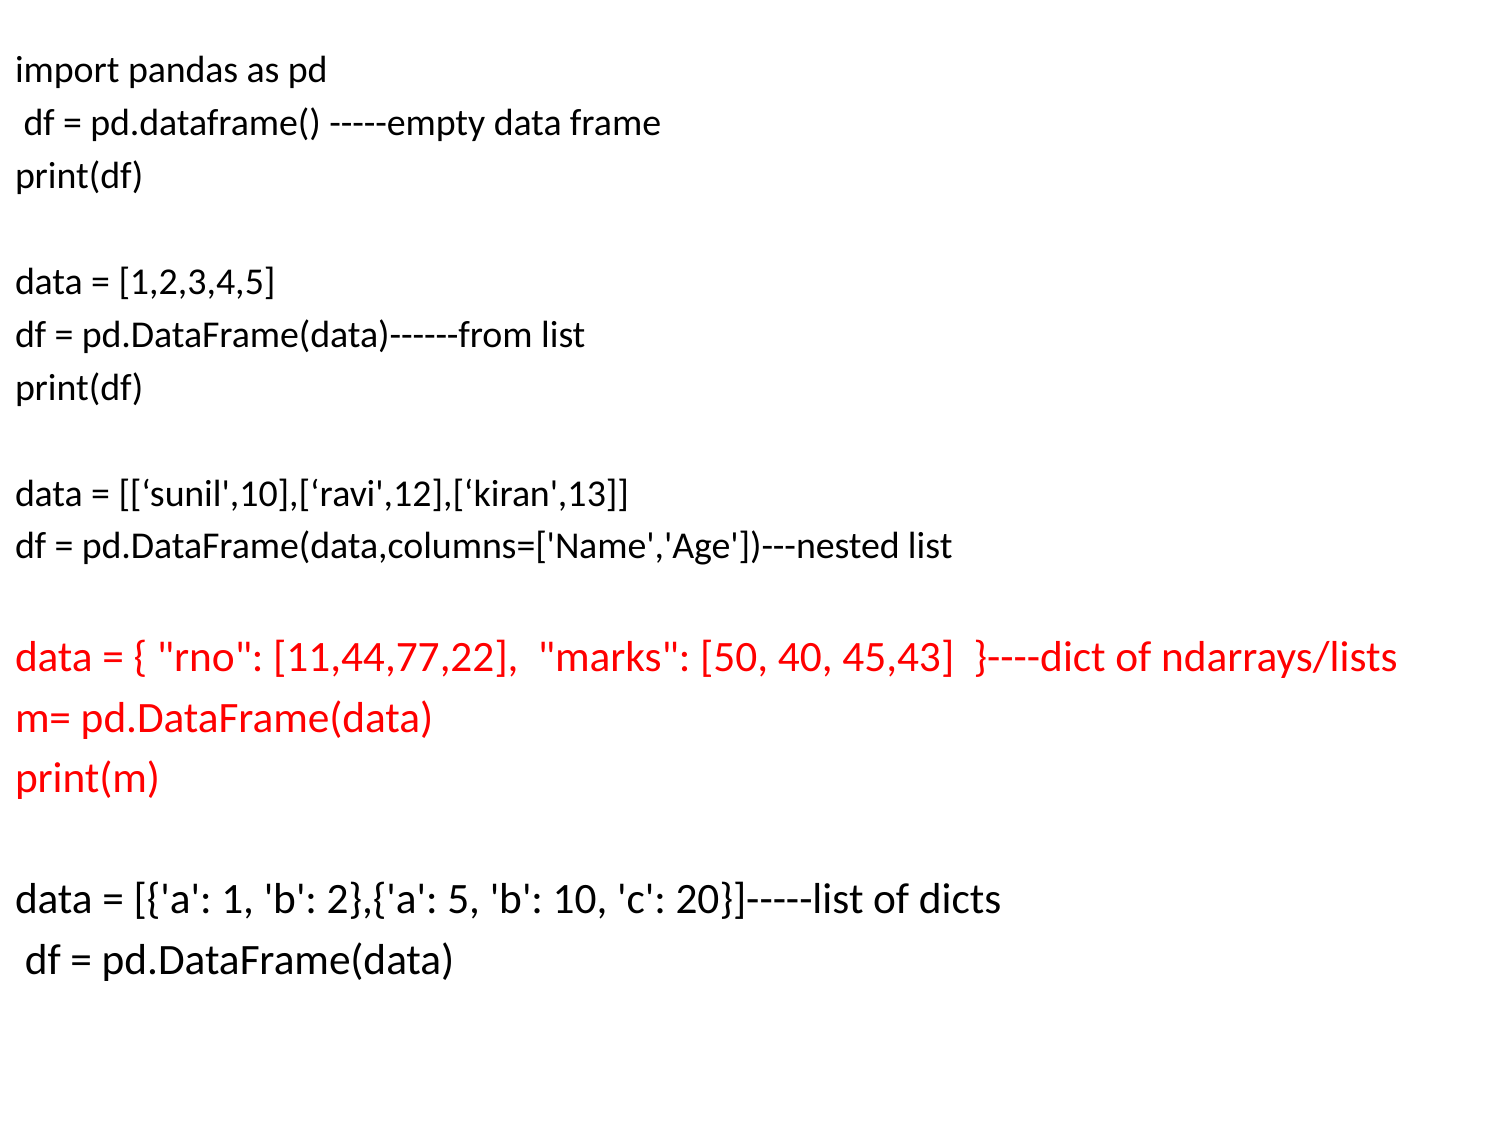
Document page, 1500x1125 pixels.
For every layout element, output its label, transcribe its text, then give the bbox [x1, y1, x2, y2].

list import pandas as pd df = pd.dataframe() -----empty data frame print(df) data = [1,2,3,4,5] df = pd.DataFrame(data)------from list print(df) data = [[‘sunil',10],[‘ravi',12],[‘kiran',13]] df = pd.DataFrame(data,columns=['Name','Age'])---nested list data = { "rno": [11,44,77,22], "marks": [50, 40, 45,43] }----dict of ndarrays/lists m= pd.DataFrame(data) print(m) data = [{'a': 1, 'b': 2},{'a': 5, 'b': 10, 'c': 20}]-----list of dicts df = pd.DataFrame(data) [0, 37, 1500, 1005]
